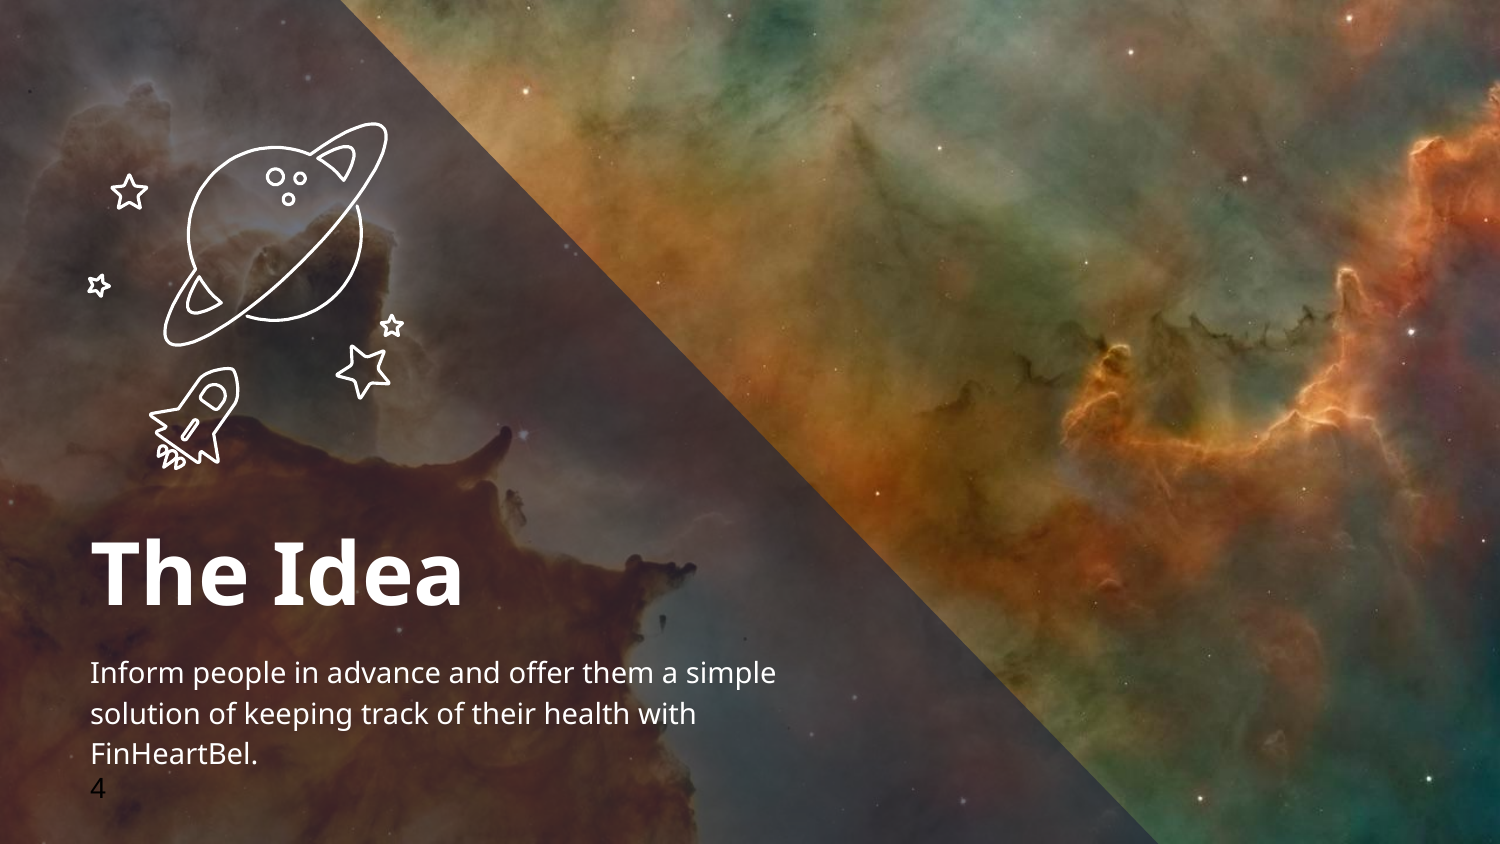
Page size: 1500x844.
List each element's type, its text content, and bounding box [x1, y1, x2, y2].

subtitle Inform people in advance and offer them a simple solution of keeping track of their health with FinHeartBel. [75, 634, 795, 764]
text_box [151, 373, 244, 466]
picture [342, 0, 1500, 844]
title The Idea [75, 447, 692, 634]
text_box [164, 123, 387, 346]
slide_number 4 [75, 766, 165, 807]
